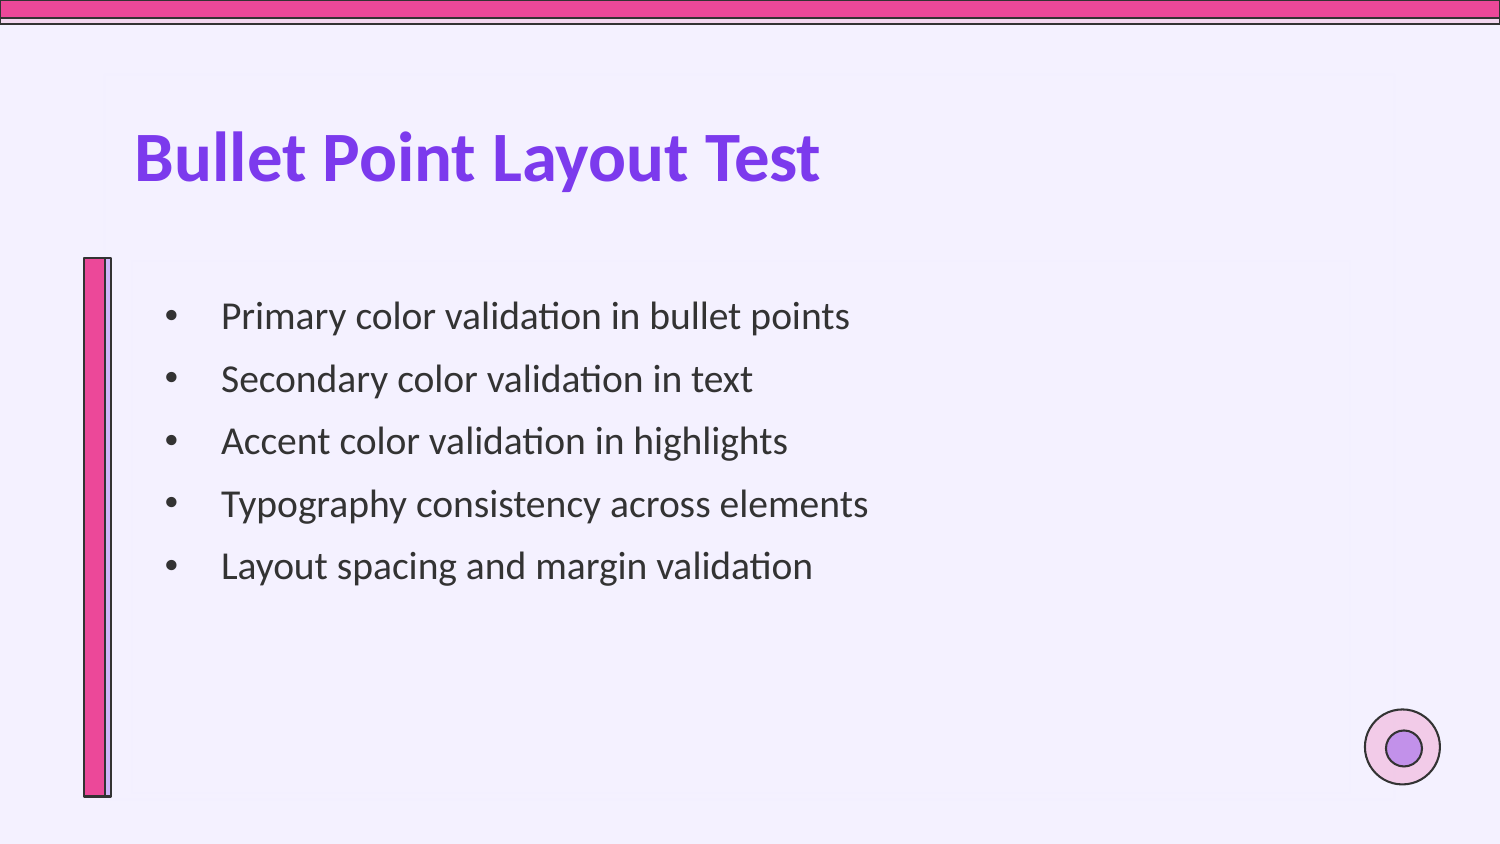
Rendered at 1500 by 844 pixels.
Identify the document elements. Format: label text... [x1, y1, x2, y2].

text_box [1385, 730, 1422, 767]
text_box [104, 258, 111, 797]
text_box [0, 17, 1500, 24]
text_box Bullet Point Layout Test [119, 89, 1380, 225]
text_box [83, 258, 104, 797]
text_box [1364, 709, 1440, 785]
text_box [0, 0, 1500, 17]
text_box Primary color validation in bullet points Secondary color validation in text Accent color validation in highlights Typography consistency across elements Layout spacing and margin validation [149, 269, 1350, 785]
text_box [104, 74, 1395, 800]
text_box [131, 261, 1350, 794]
